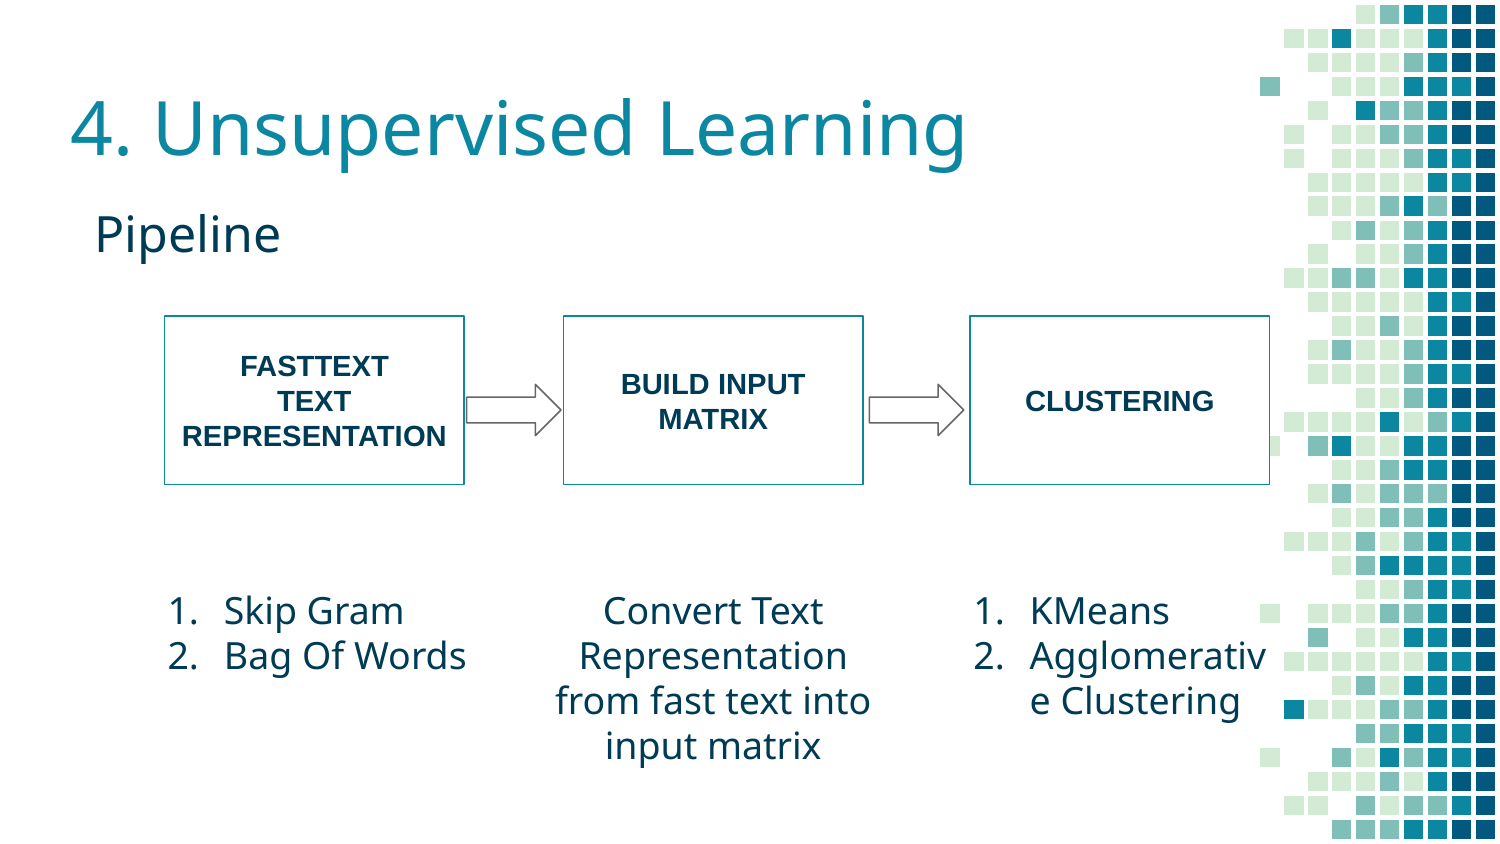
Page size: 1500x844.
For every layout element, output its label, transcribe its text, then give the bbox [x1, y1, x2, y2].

text_box [466, 384, 561, 436]
text_box KMeans Agglomerative Clustering [939, 571, 1301, 689]
text_box CLUSTERING [970, 315, 1270, 485]
text_box [869, 384, 964, 436]
text_box BUILD INPUT MATRIX [563, 315, 863, 485]
text_box FASTTEXT TEXT REPRESENTATION [164, 315, 465, 485]
list Pipeline [79, 186, 824, 304]
text_box Convert Text Representation from fast text into input matrix [532, 571, 894, 689]
text_box Skip Gram Bag Of Words [134, 571, 495, 689]
title 4. Unsupervised Learning [55, 44, 1165, 186]
